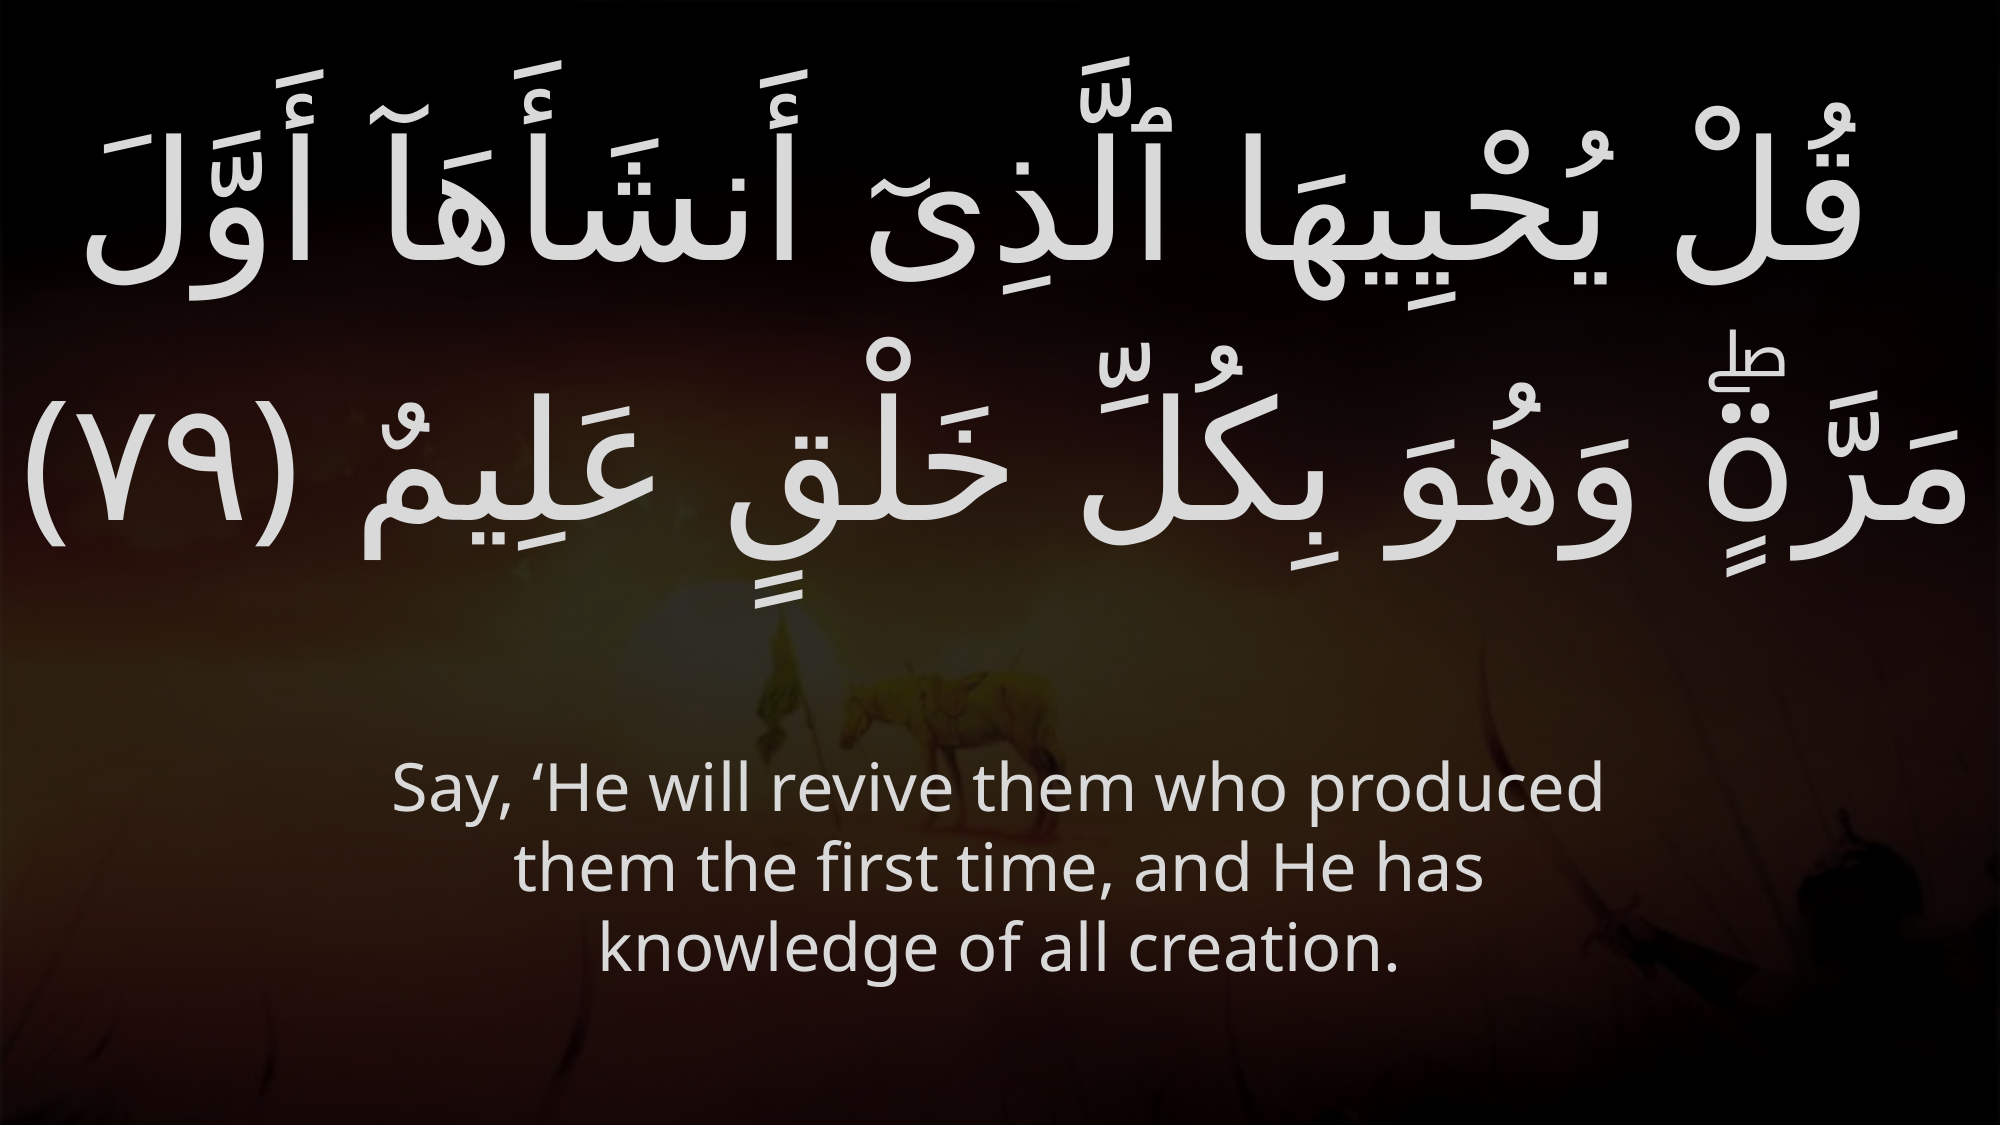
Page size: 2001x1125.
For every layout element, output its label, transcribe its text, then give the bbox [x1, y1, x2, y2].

title قُلْ يُحْيِيهَا ٱلَّذِىٓ أَنشَأَهَآ أَوَّلَ مَرَّةٍۖ وَهُوَ بِكُلِّ خَلْقٍ عَلِيمٌ ﴿٧٩﴾ [0, 200, 2000, 388]
list Say, ‘He will revive them who produced them the first time, and He has knowledge of all creation. [356, 737, 1644, 1050]
